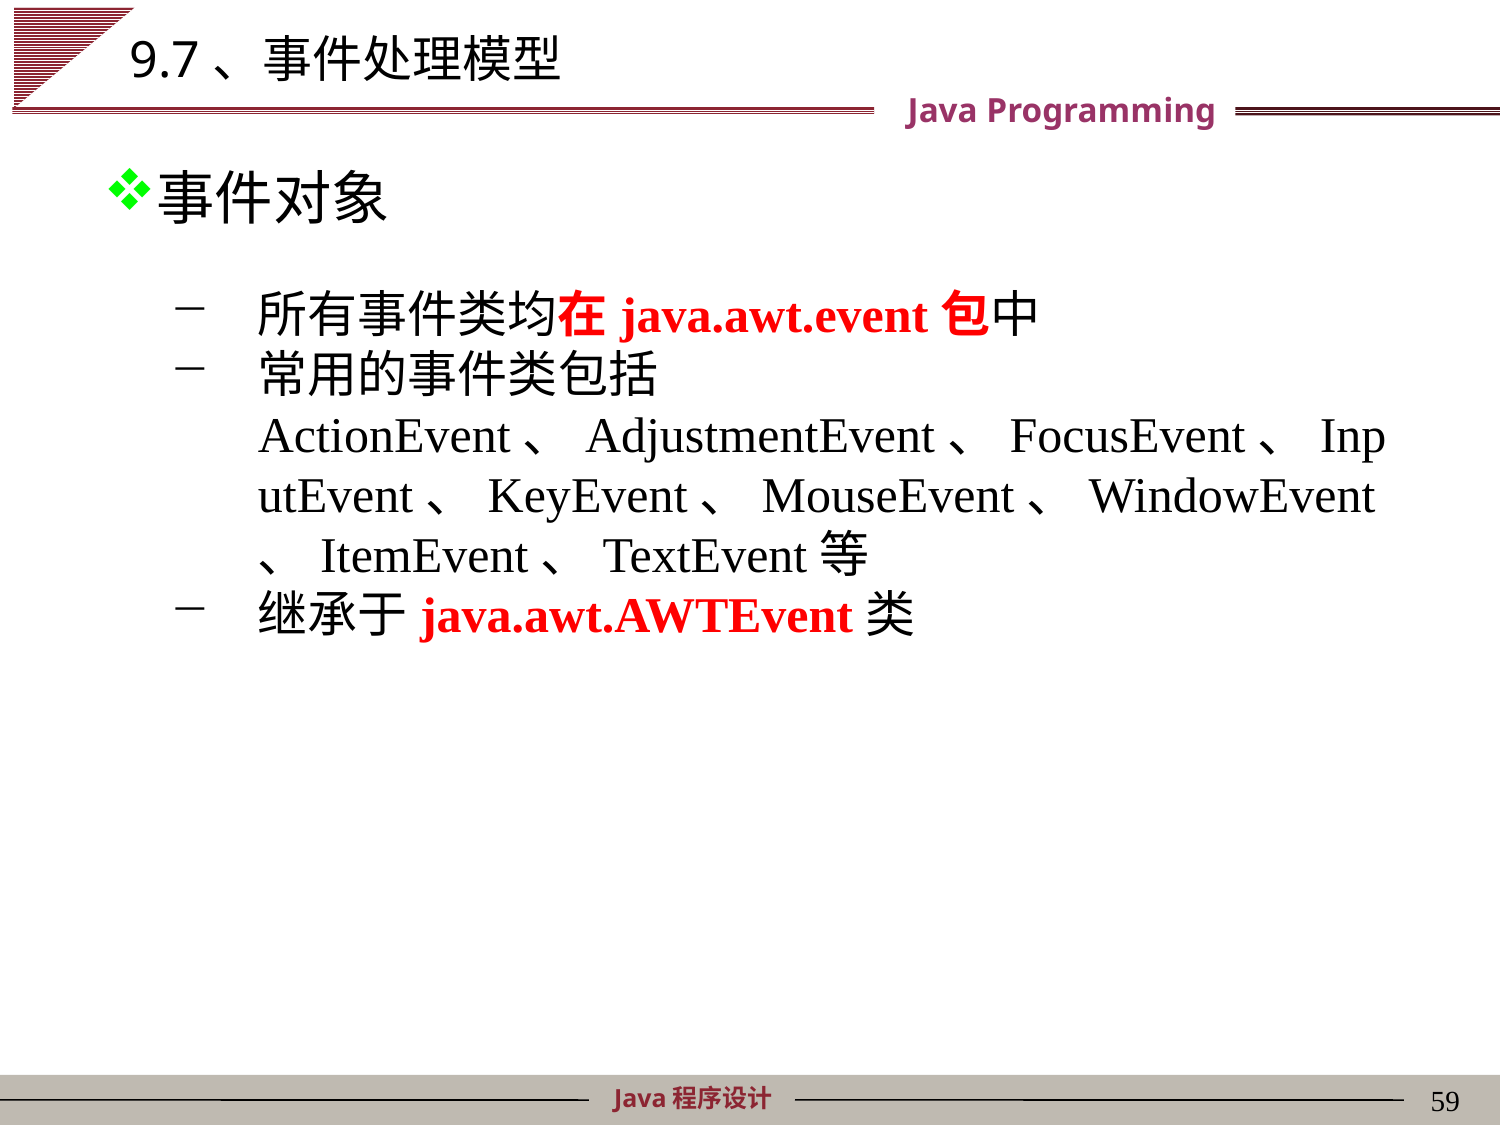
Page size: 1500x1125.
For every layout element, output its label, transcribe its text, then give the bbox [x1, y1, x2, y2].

text_box 事件对象 [88, 154, 1422, 239]
text_box 所有事件类均在java.awt.event包中 常用的事件类包括ActionEvent、AdjustmentEvent、FocusEvent、InputEvent、KeyEvent、MouseEvent、WindowEvent、ItemEvent、TextEvent等 继承于java.awt.AWTEvent类 [155, 274, 1403, 650]
title 9.7、事件处理模型 [114, 19, 1391, 96]
